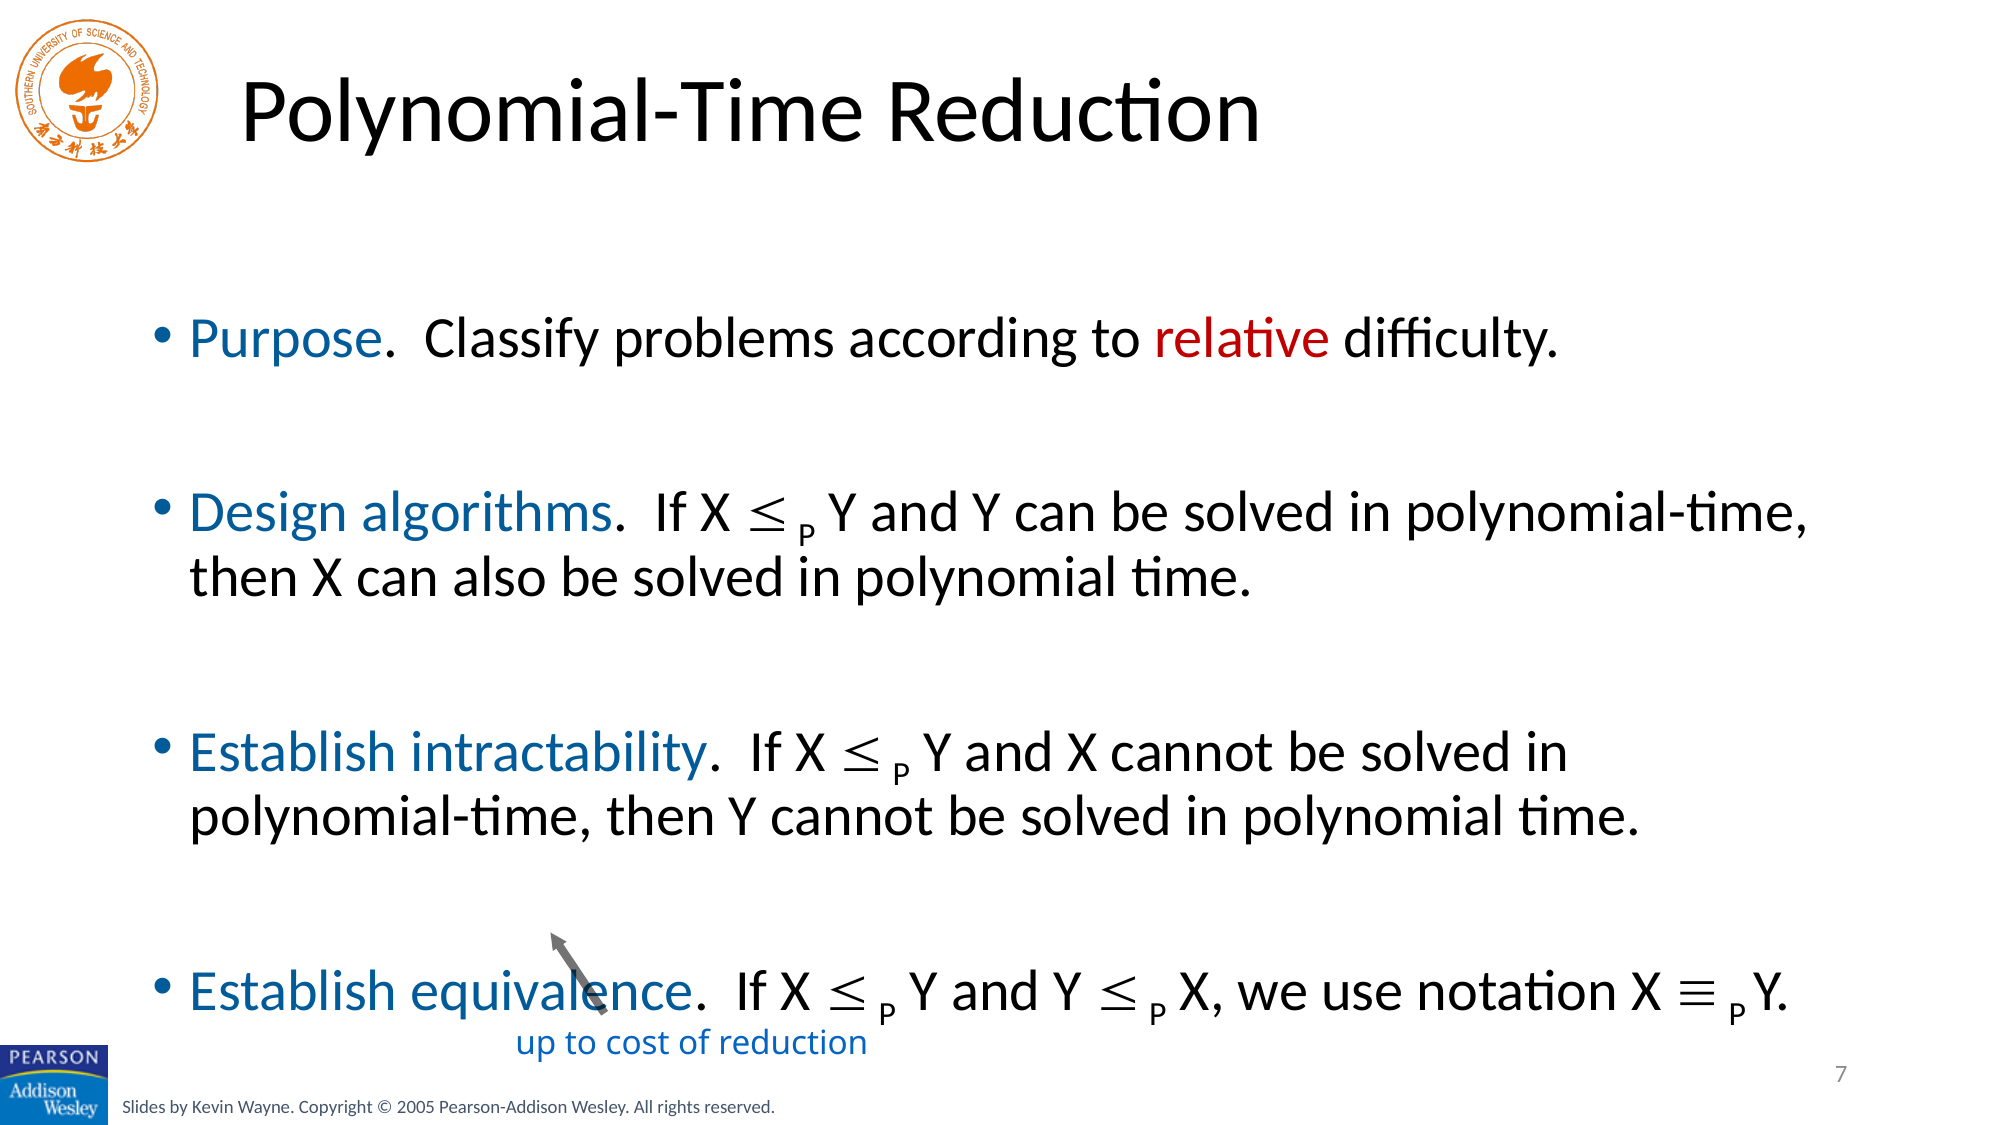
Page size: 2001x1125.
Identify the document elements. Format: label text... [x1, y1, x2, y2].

picture [0, 1045, 108, 1125]
text_box Slides by Kevin Wayne. Copyright © 2005 Pearson-Addison Wesley. All rights reserved. [108, 1087, 822, 1125]
title Polynomial-Time Reduction [225, 43, 1951, 181]
list Purpose. Classify problems according to relative difficulty. Design algorithms. If X  P Y and Y can be solved in polynomial-time, then X can also be solved in polynomial time. Establish intractability. If X  P Y and X cannot be solved in polynomial-time, then Y cannot be solved in polynomial time. Establish equivalence. If X  P Y and Y  P X, we use notation X  P Y. [137, 299, 1863, 1014]
text_box [550, 932, 605, 1014]
text_box up to cost of reduction [500, 1013, 884, 1069]
picture [10, 0, 170, 166]
slide_number 7 [1412, 1042, 1863, 1103]
